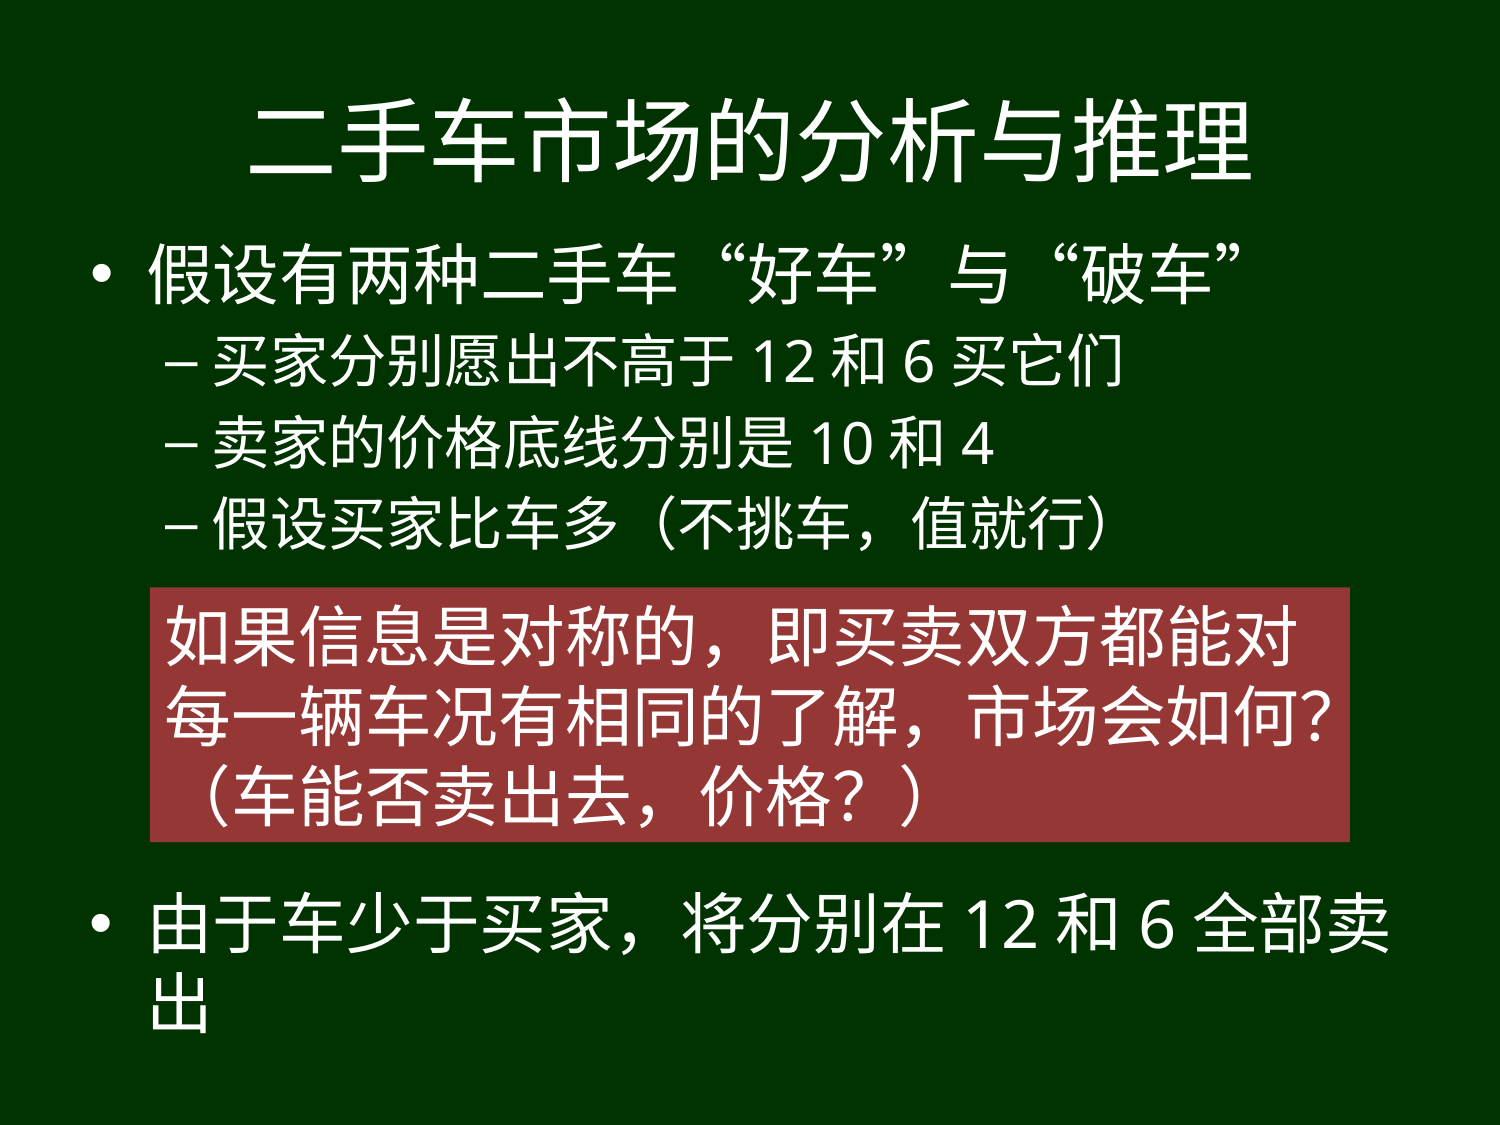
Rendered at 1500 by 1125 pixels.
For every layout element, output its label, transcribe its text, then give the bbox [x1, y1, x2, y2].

text_box 如果信息是对称的，即买卖双方都能对每一辆车况有相同的了解，市场会如何？ （车能否卖出去，价格？） [149, 587, 1350, 843]
title 二手车市场的分析与推理 [75, 45, 1425, 224]
text_box 由于车少于买家，将分别在12和6全部卖出 [74, 874, 1425, 1025]
list 假设有两种二手车“好车”与“破车” 买家分别愿出不高于12和6买它们 卖家的价格底线分别是10和4 假设买家比车多（不挑车，值就行） [75, 224, 1425, 625]
